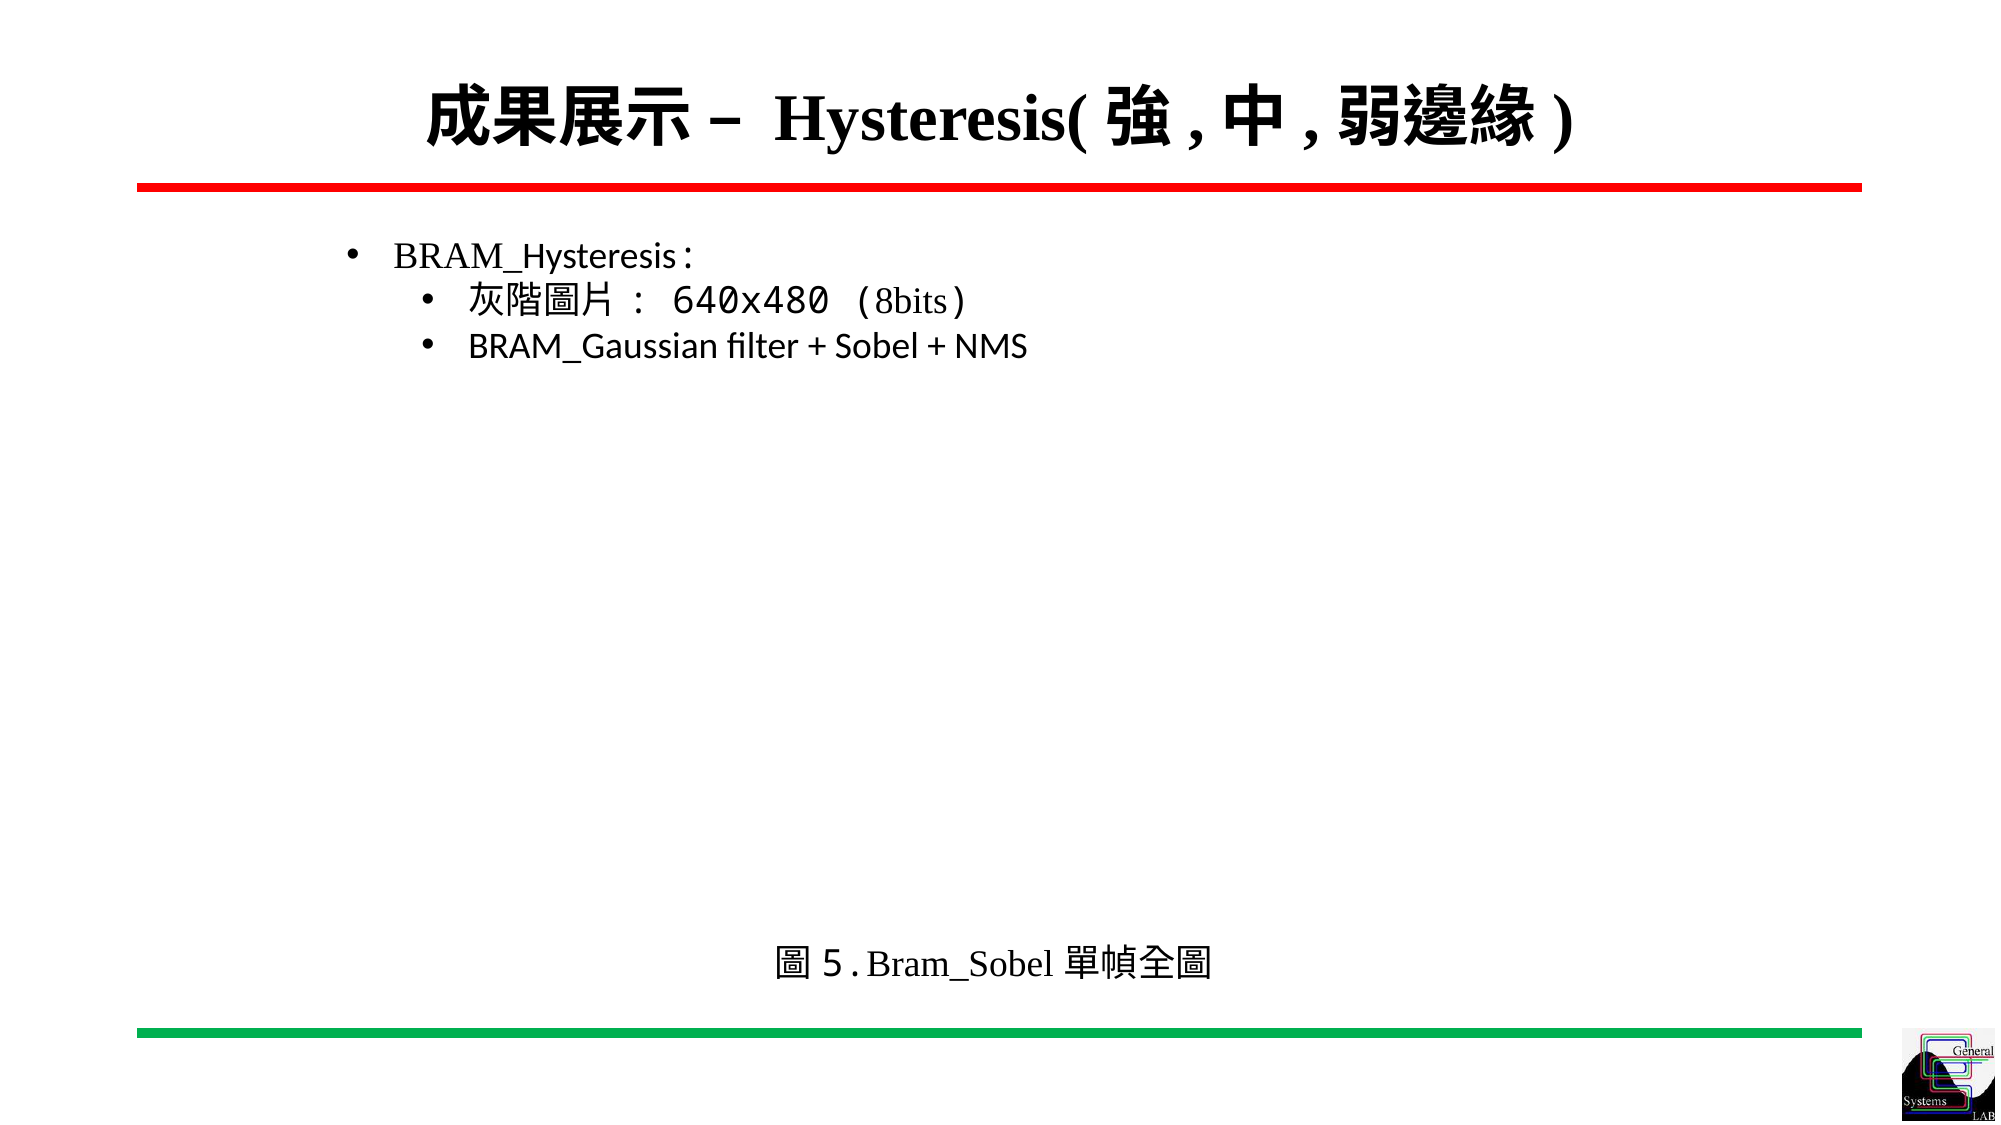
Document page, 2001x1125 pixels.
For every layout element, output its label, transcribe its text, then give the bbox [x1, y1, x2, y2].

picture [1902, 1028, 1995, 1121]
text_box BRAM_Hysteresis: 灰階圖片: 640x480 (8bits) BRAM_Gaussian filter + Sobel + NMS [331, 223, 1214, 374]
title 成果展示 – Hysteresis(強,中,弱邊緣) [137, 59, 1863, 178]
text_box 圖5.Bram_Sobel單幀全圖 [760, 931, 1240, 992]
